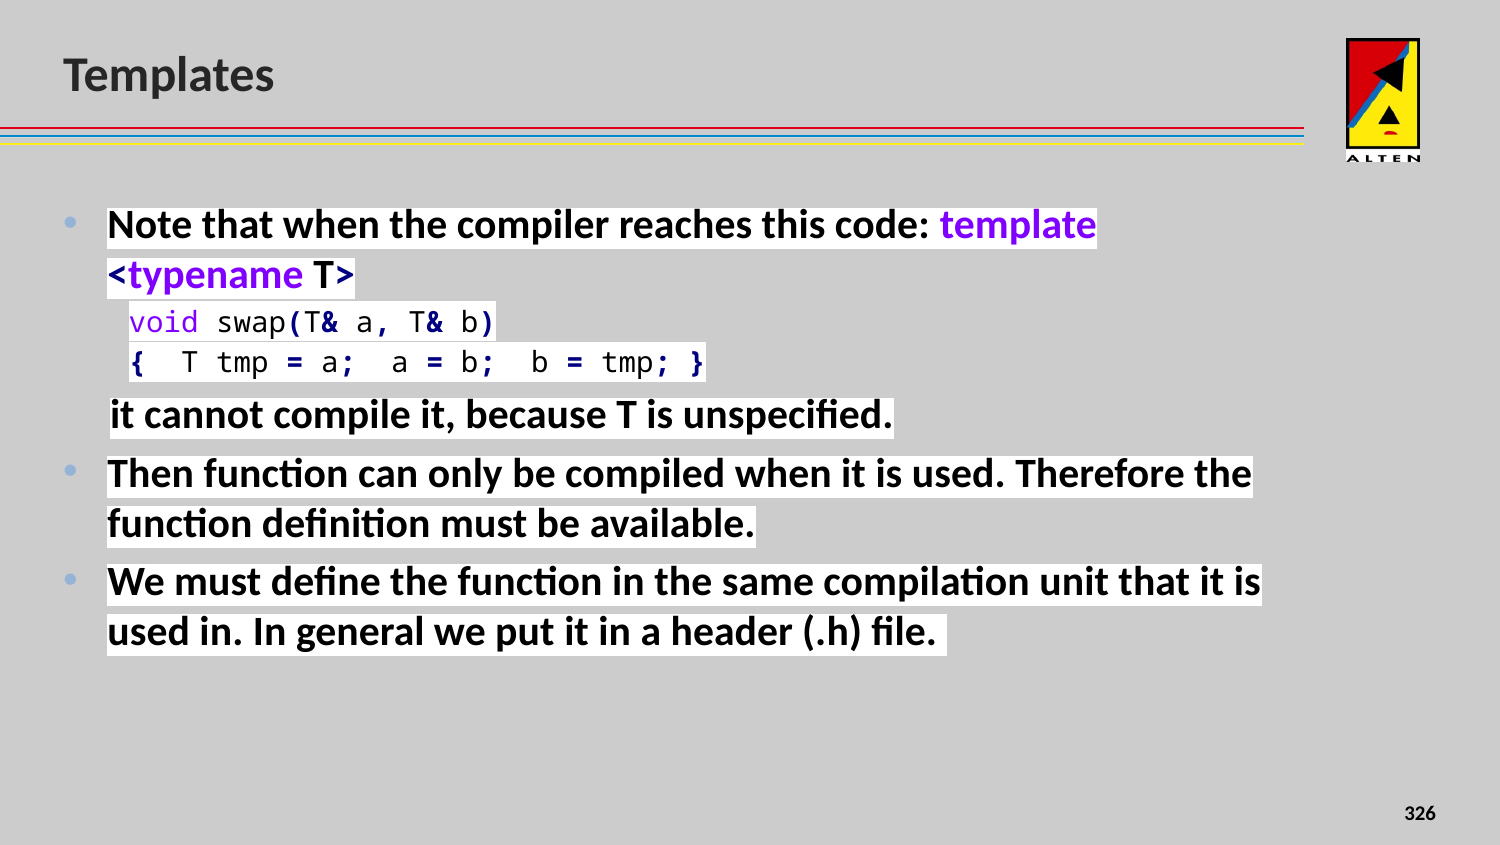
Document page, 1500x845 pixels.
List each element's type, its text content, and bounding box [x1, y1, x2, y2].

picture [0, 127, 1304, 134]
picture [0, 138, 1304, 145]
title Templates [63, 15, 1305, 128]
list Note that when the compiler reaches this code: template <typename T> void swap(T& a, T& b) { T tmp = a; a = b; b = tmp; } it cannot compile it, because T is unspecified. Then function can only be compiled when it is used. Therefore the function definition must be available. We must define the function in the same compilation unit that it is used in. In general we put it in a header (.h) file. [62, 196, 1303, 667]
slide_number <number> [1322, 778, 1437, 845]
picture [1346, 38, 1420, 162]
